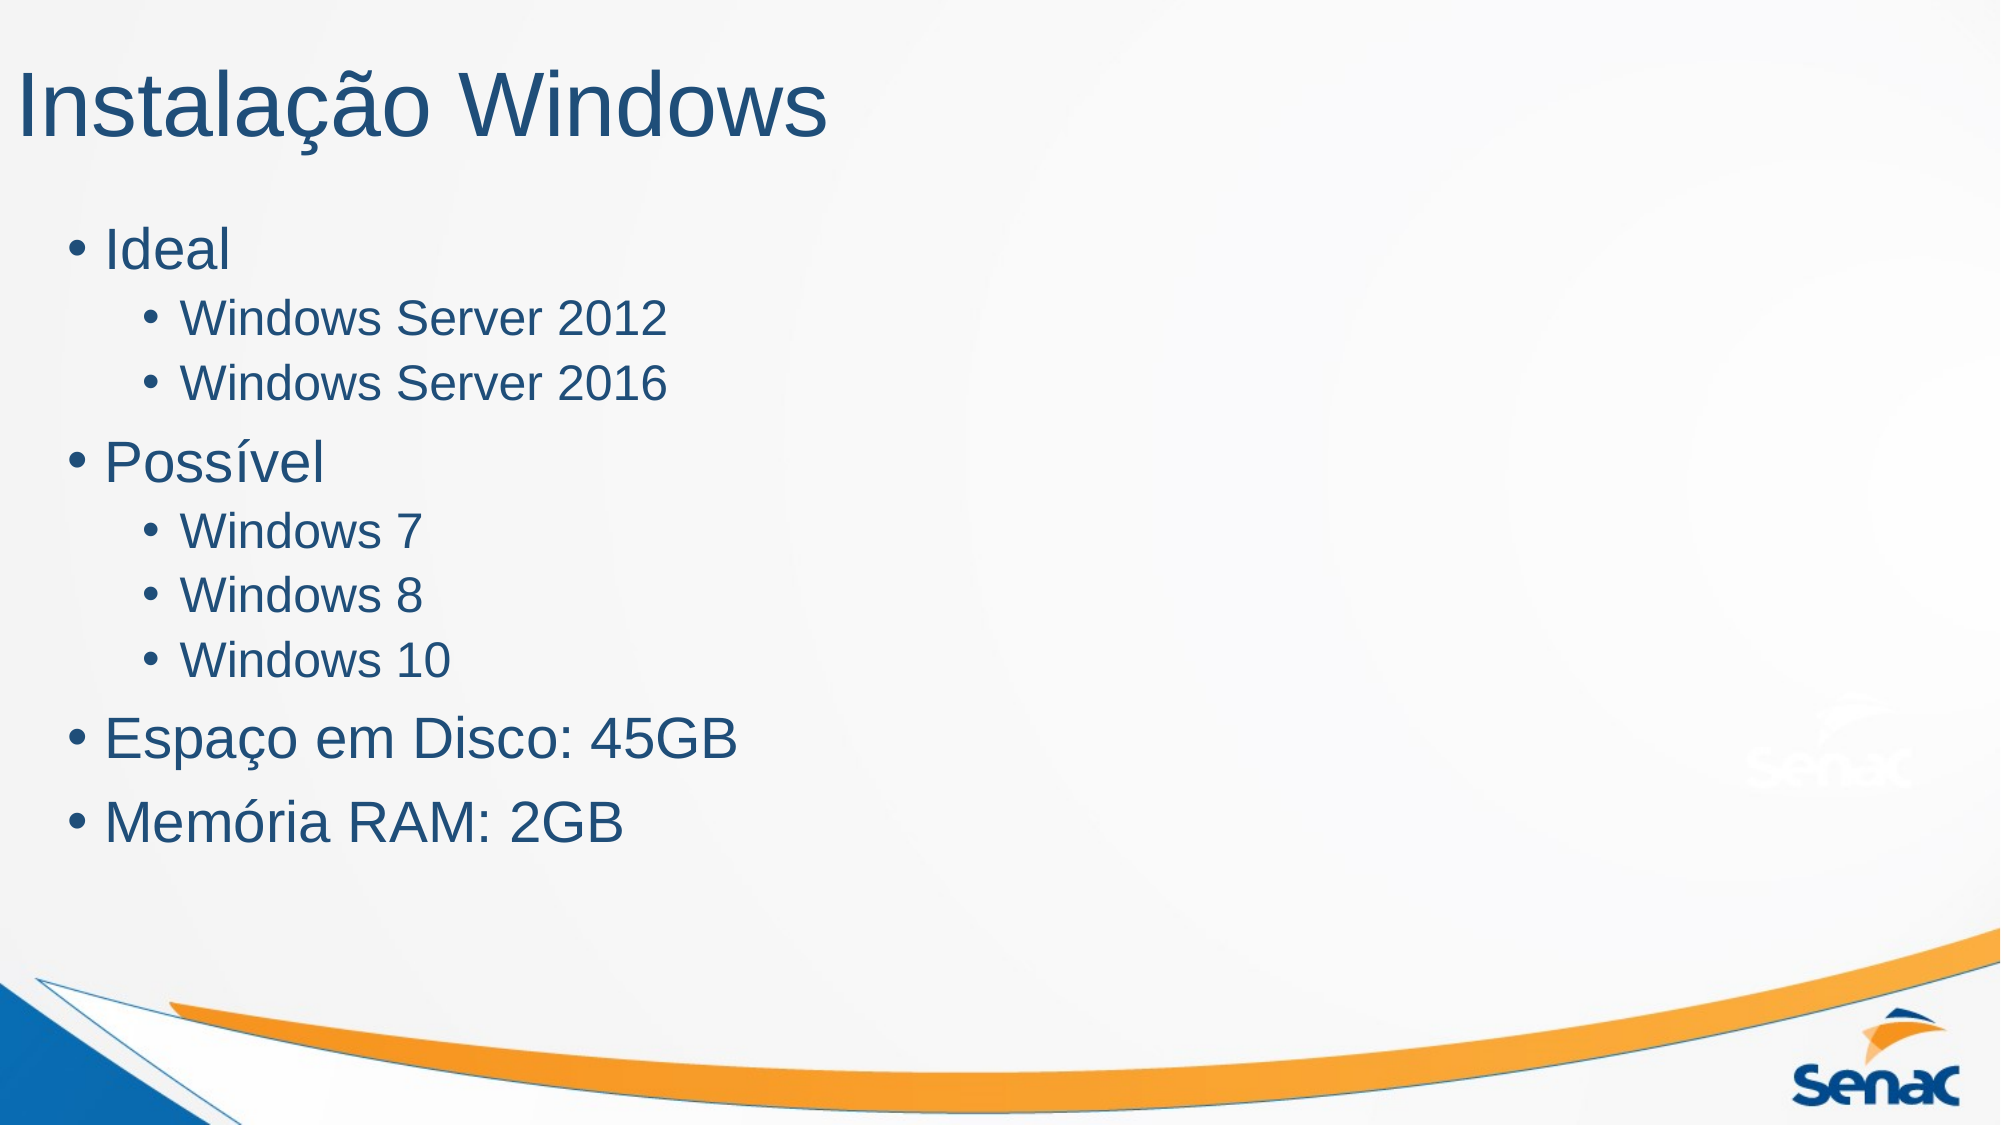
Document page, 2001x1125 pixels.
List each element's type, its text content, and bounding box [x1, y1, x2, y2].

title Instalação Windows [0, 36, 1973, 178]
list Ideal Windows Server 2012 Windows Server 2016 Possível Windows 7 Windows 8 Windows 10 Espaço em Disco: 45GB Memória RAM: 2GB [52, 211, 1973, 926]
picture [0, 0, 2001, 1125]
